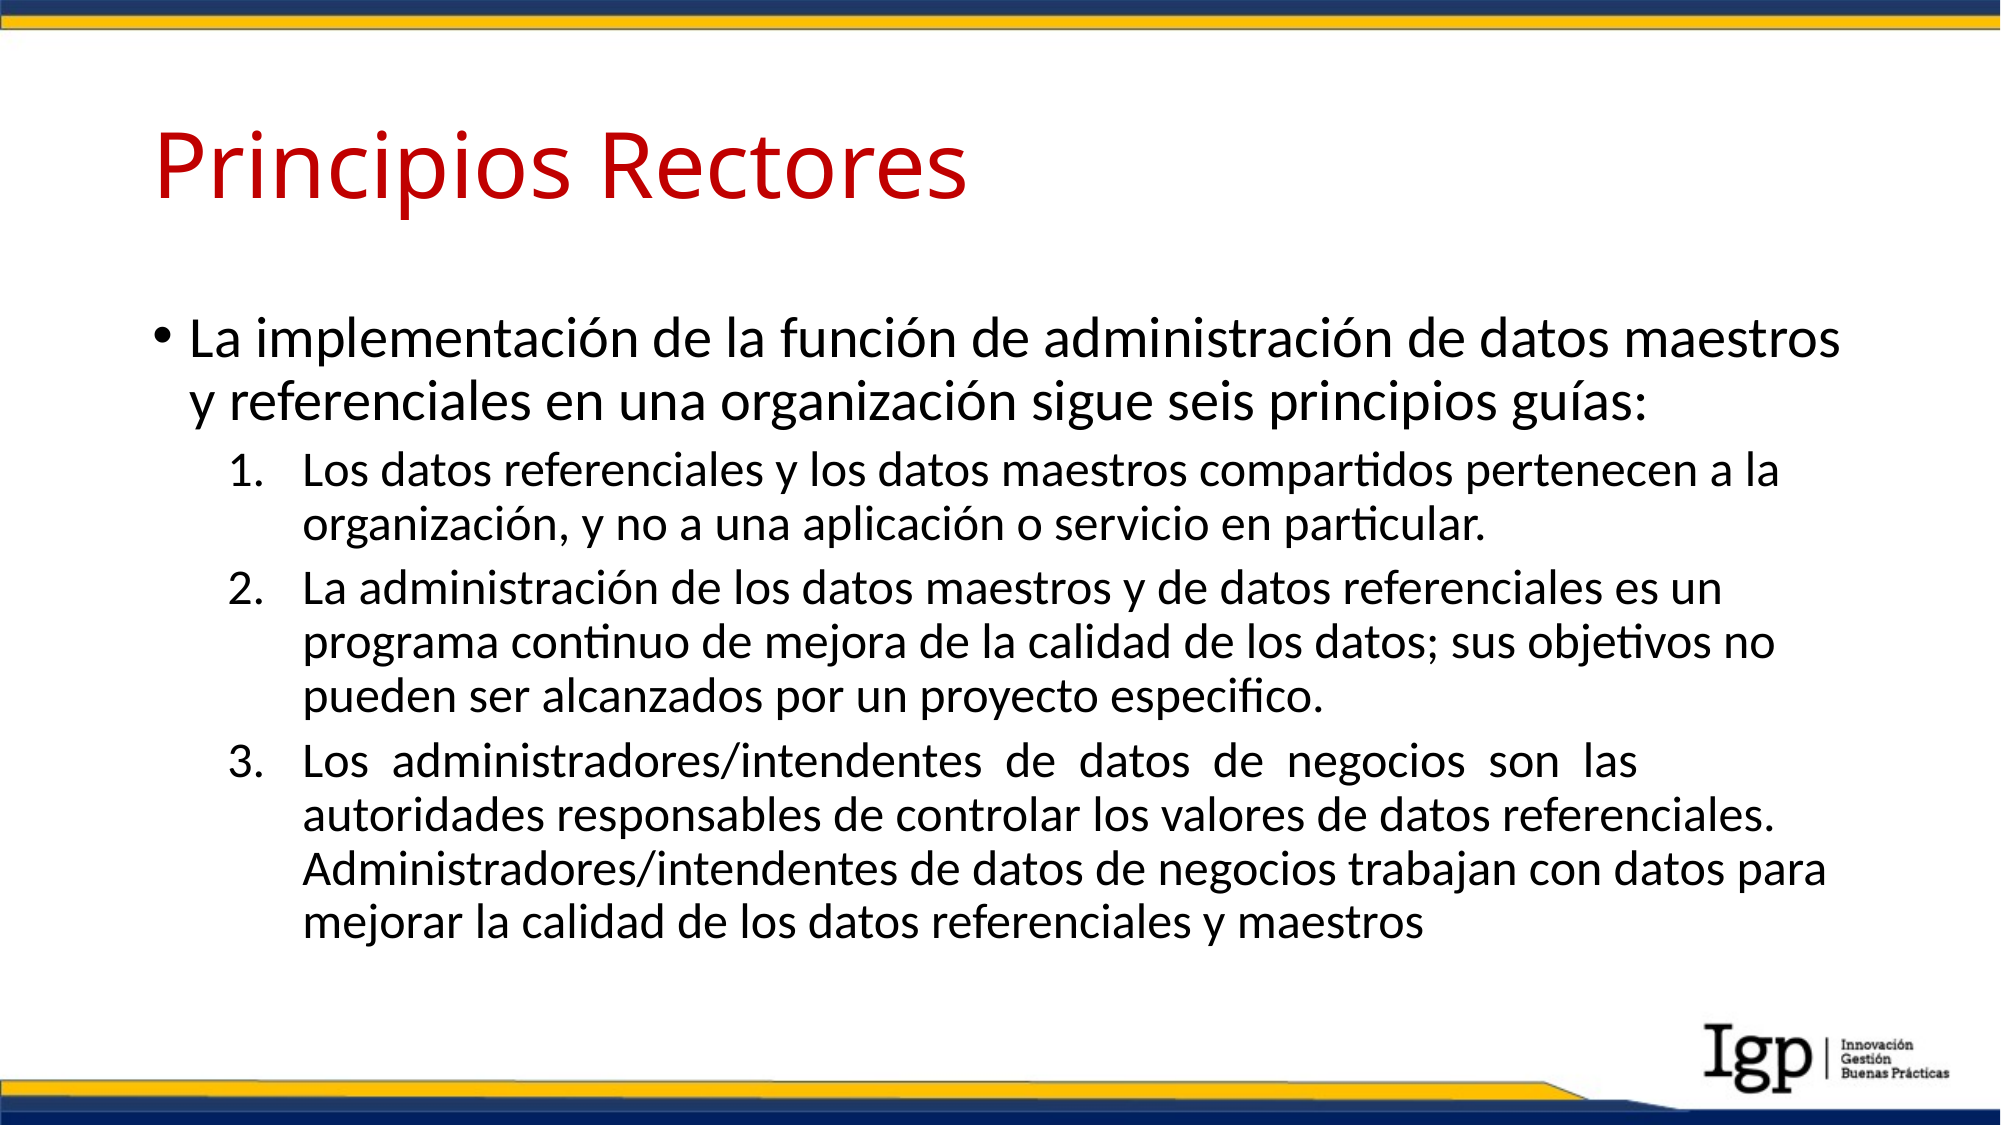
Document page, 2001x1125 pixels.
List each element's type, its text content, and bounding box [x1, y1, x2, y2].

title Principios Rectores [137, 59, 1863, 278]
picture [0, 0, 2001, 1125]
list La implementación de la función de administración de datos maestros y referenciales en una organización sigue seis principios guías: Los datos referenciales y los datos maestros compartidos pertenecen a la organización, y no a una aplicación o servicio en particular. La administración de los datos maestros y de datos referenciales es un programa continuo de mejora de la calidad de los datos; sus objetivos no pueden ser alcanzados por un proyecto especifico. Los administradores/intendentes de datos de negocios son las autoridades responsables de controlar los valores de datos referenciales. Administradores/intendentes de datos de negocios trabajan con datos para mejorar la calidad de los datos referenciales y maestros [137, 299, 1863, 1014]
